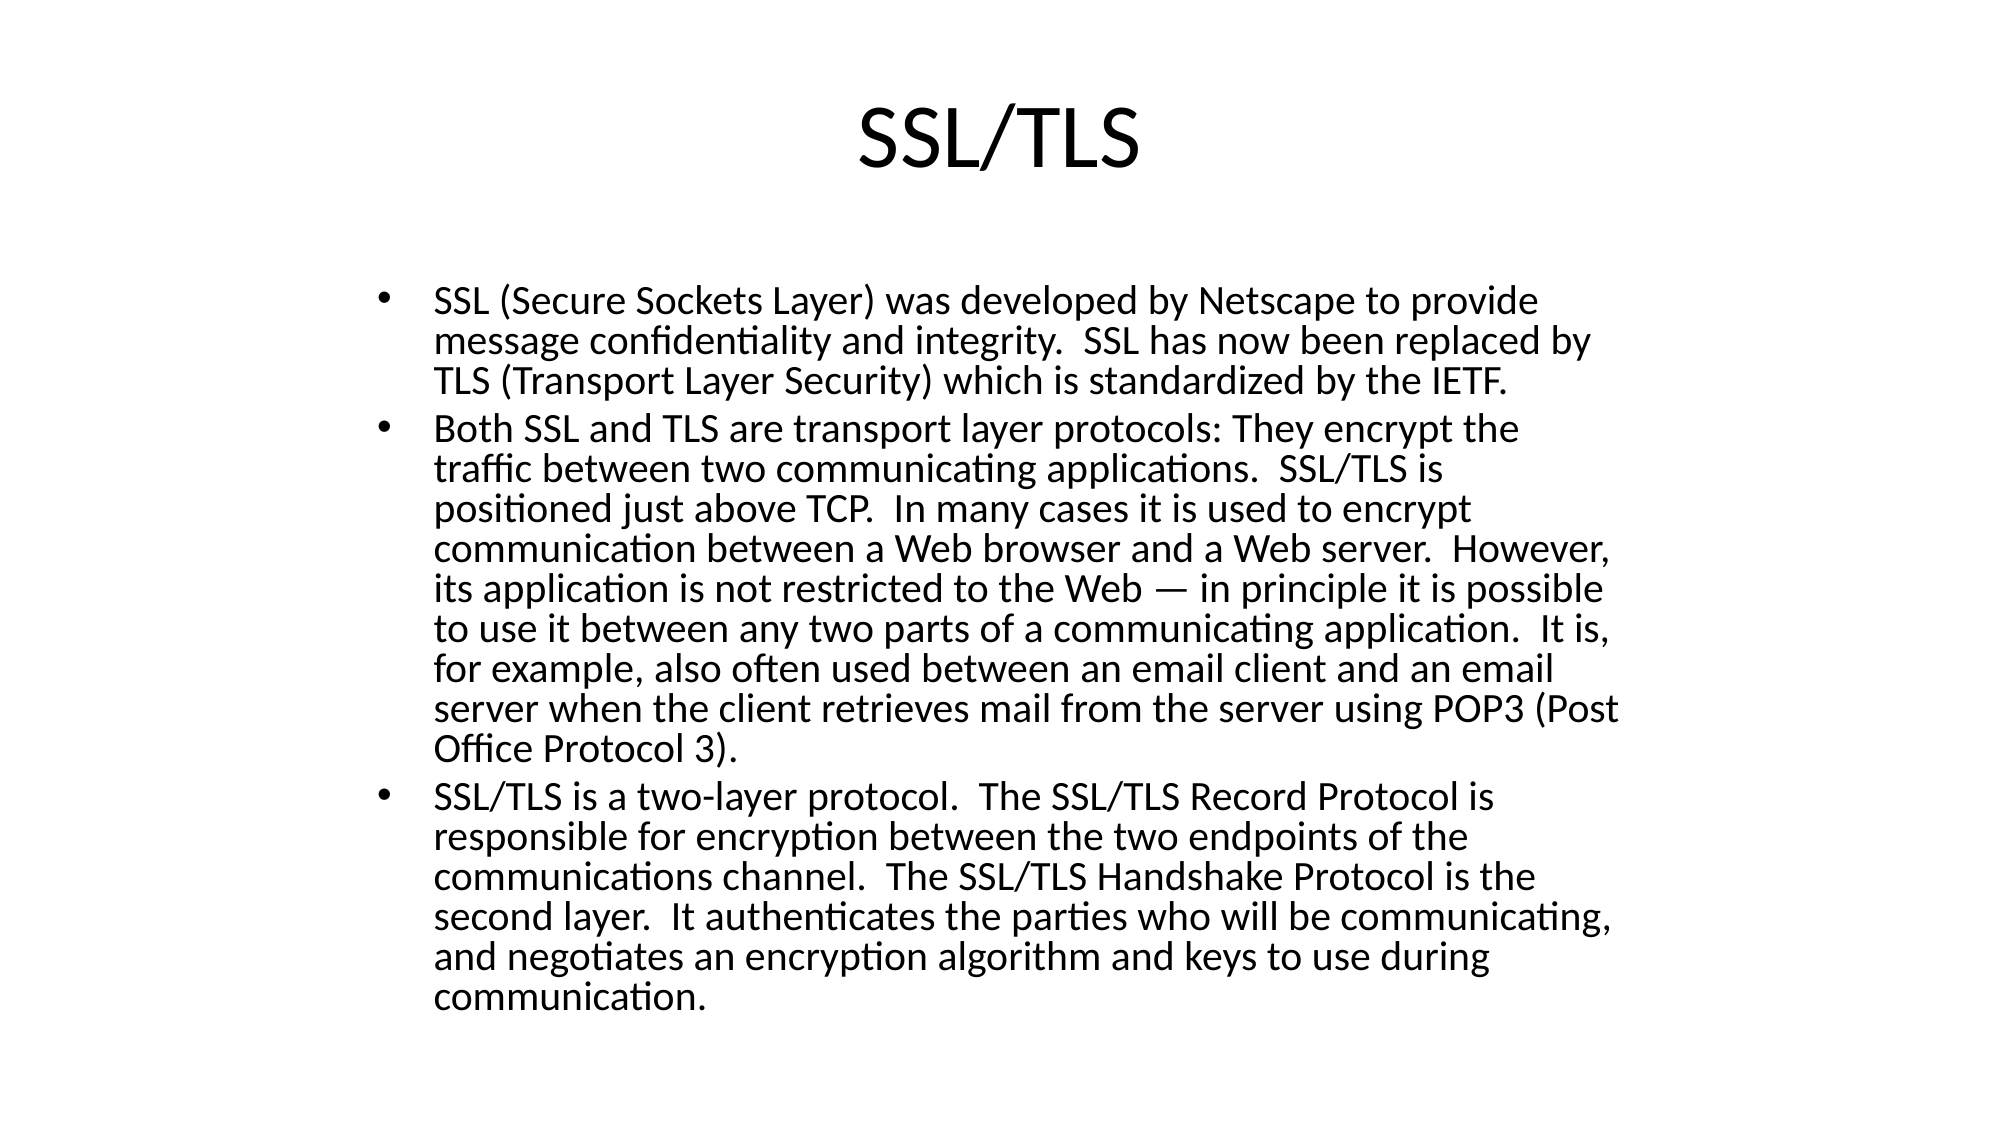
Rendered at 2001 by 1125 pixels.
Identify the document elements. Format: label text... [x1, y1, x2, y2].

text_box SSL (Secure Sockets Layer) was developed by Netscape to provide message con­fidentiality and integrity. SSL has now been replaced by TLS (Transport Layer Security) which is standardized by the IETF. Both SSL and TLS are transport layer protocols: They encrypt the traffic between two communicating applications. SSL/TLS is positioned just above TCP. In many cases it is used to encrypt communication between a Web browser and a Web server. However, its application is not restricted to the Web — in principle it is possible to use it between any two parts of a communicating application. It is, for example, also often used between an email client and an email server when the client retrieves mail from the server using POP3 (Post Office Protocol 3). SSL/TLS is a two-layer protocol. The SSL/TLS Record Protocol is responsible for encryption between the two endpoints of the communications channel. The SSL/TLS Handshake Protocol is the second layer. It authenticates the parties who will be communicating, and negotiates an encryption algorithm and keys to use during communication. [362, 275, 1638, 1000]
text_box SSL/TLS [362, 37, 1638, 225]
